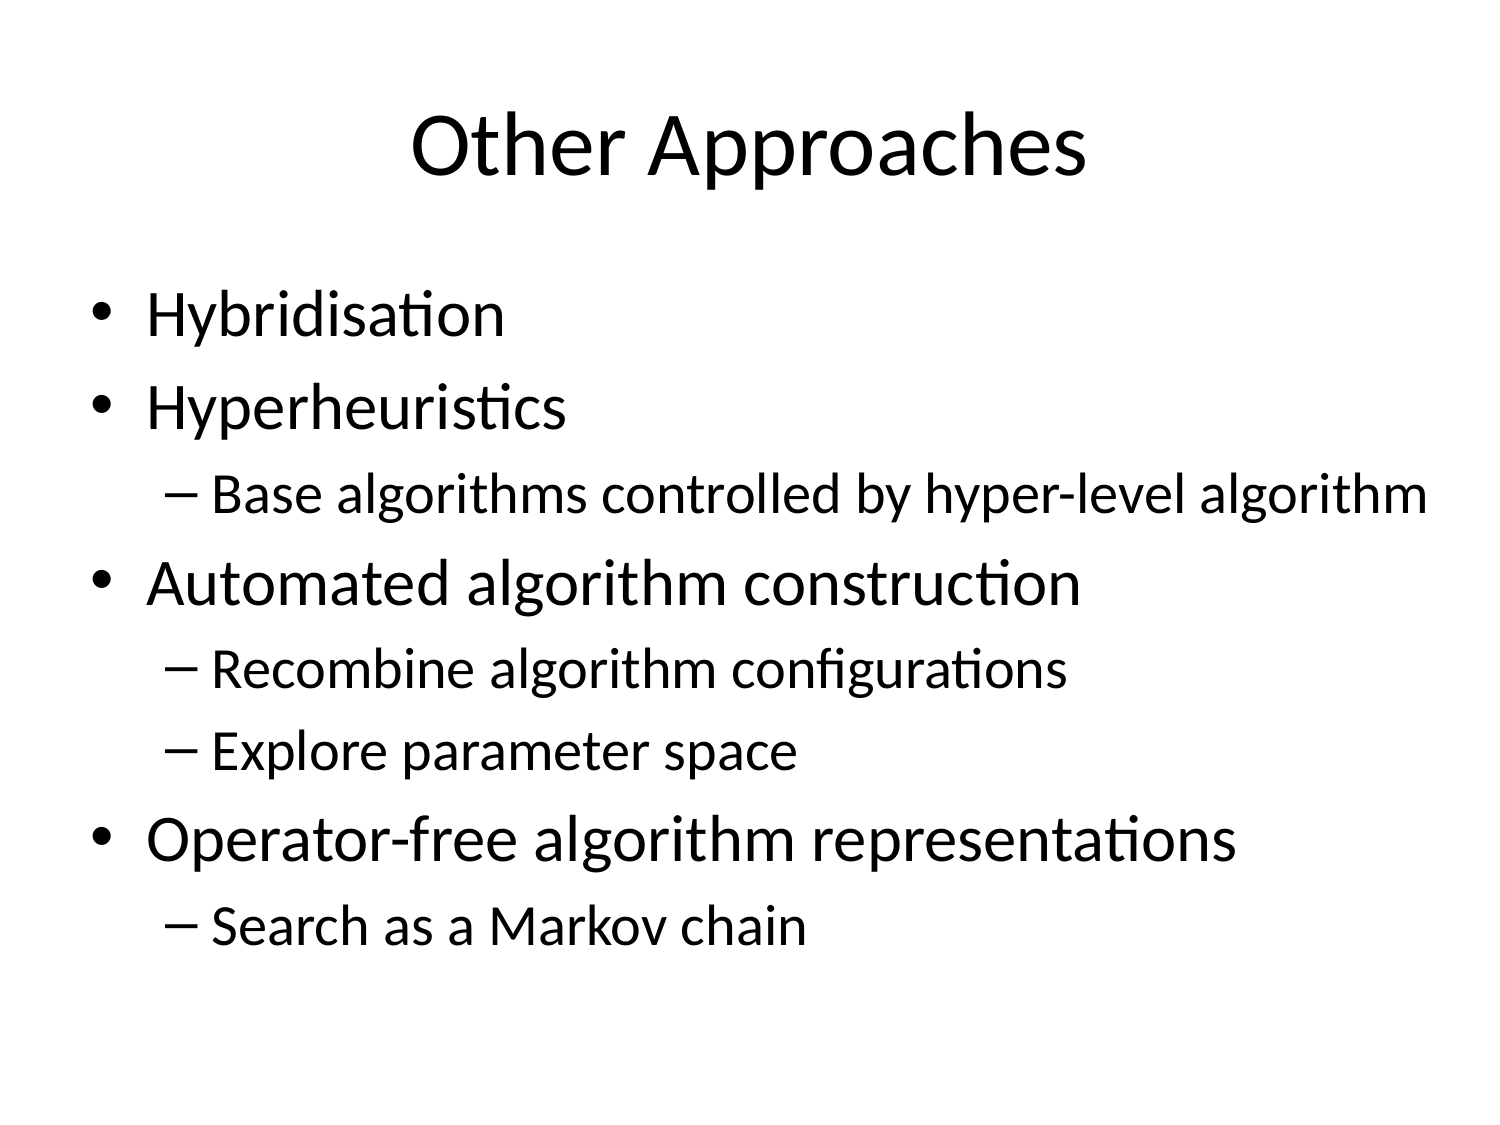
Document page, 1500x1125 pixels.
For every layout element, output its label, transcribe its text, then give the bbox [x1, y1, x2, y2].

title Other Approaches [75, 45, 1425, 233]
list Hybridisation Hyperheuristics Base algorithms controlled by hyper-level algorithm Automated algorithm construction Recombine algorithm configurations Explore parameter space Operator-free algorithm representations Search as a Markov chain [75, 262, 1459, 1005]
